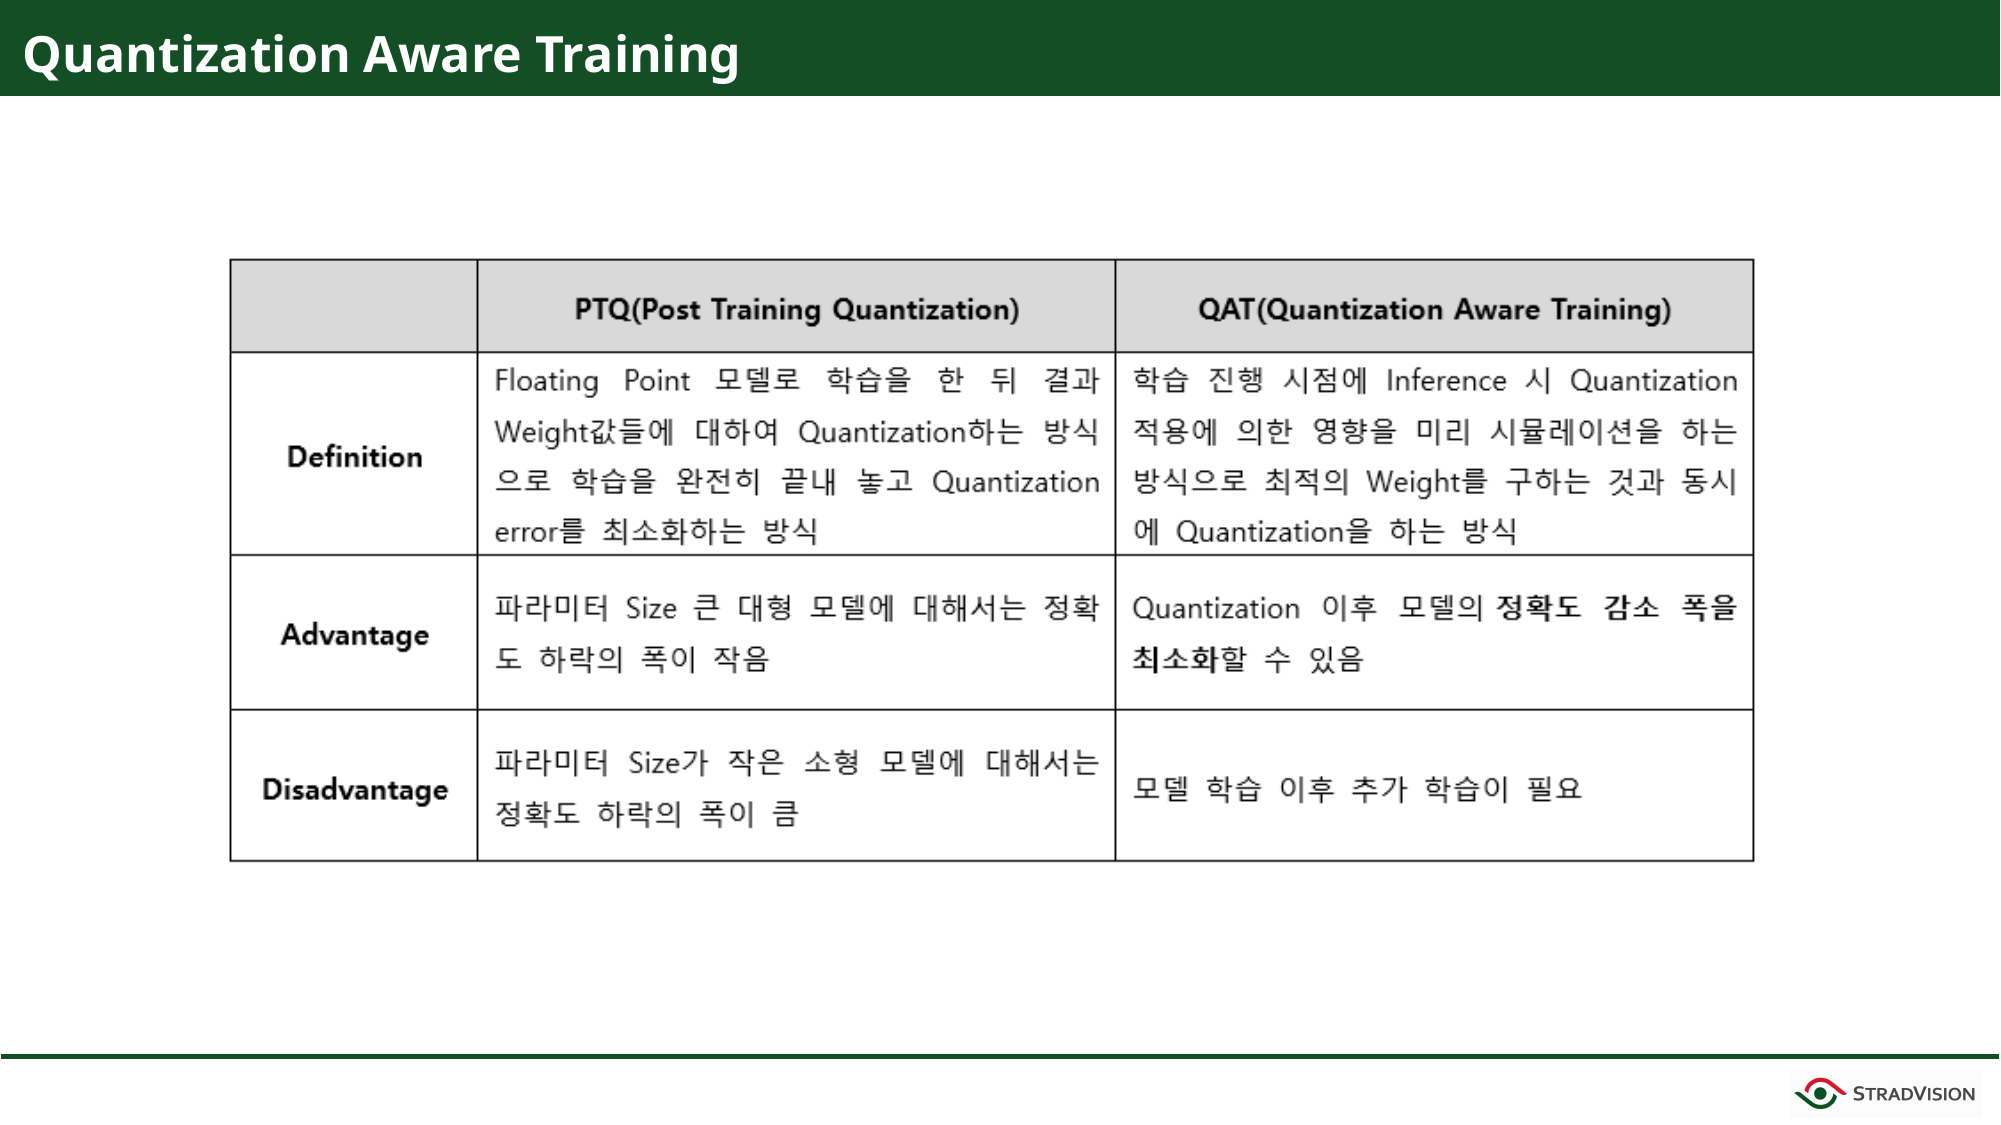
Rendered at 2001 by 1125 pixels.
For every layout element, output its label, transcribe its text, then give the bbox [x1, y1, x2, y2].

text_box Quantization Aware Training [7, 3, 1982, 92]
picture [213, 245, 1776, 880]
text_box [0, 1052, 2000, 1062]
text_box [0, 0, 2000, 96]
picture [1789, 1067, 1982, 1118]
